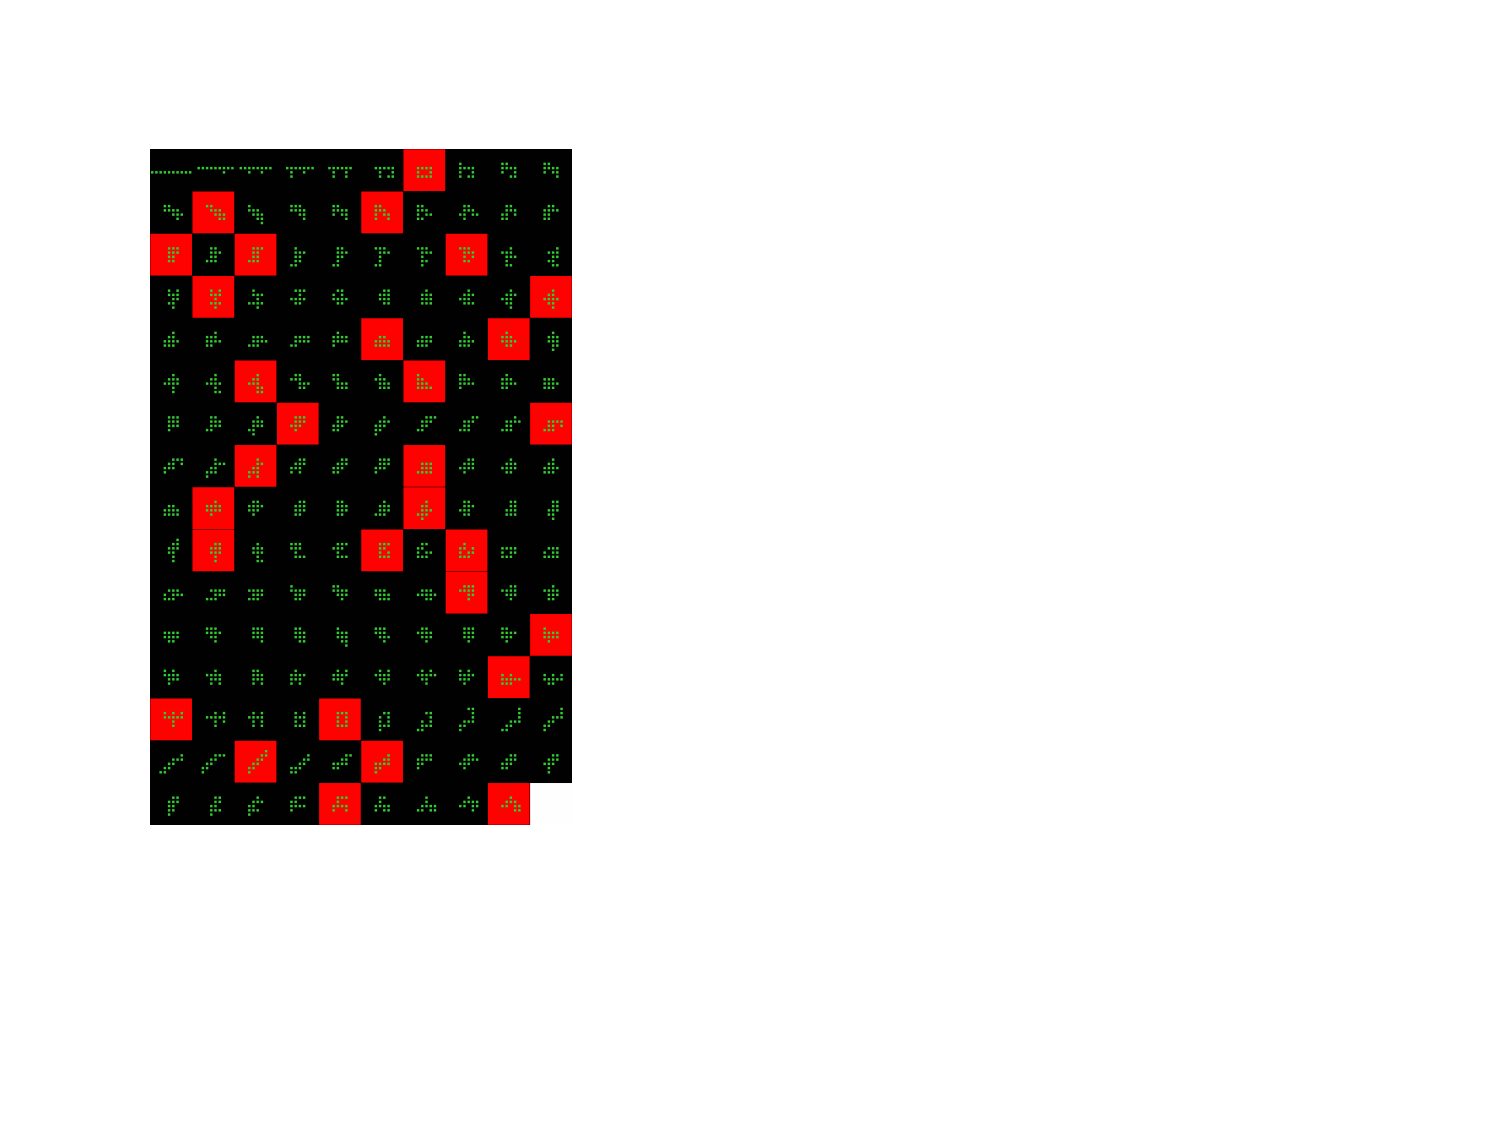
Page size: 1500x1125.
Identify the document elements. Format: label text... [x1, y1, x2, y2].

picture [149, 149, 573, 826]
title Player 038 [75, 45, 1425, 233]
